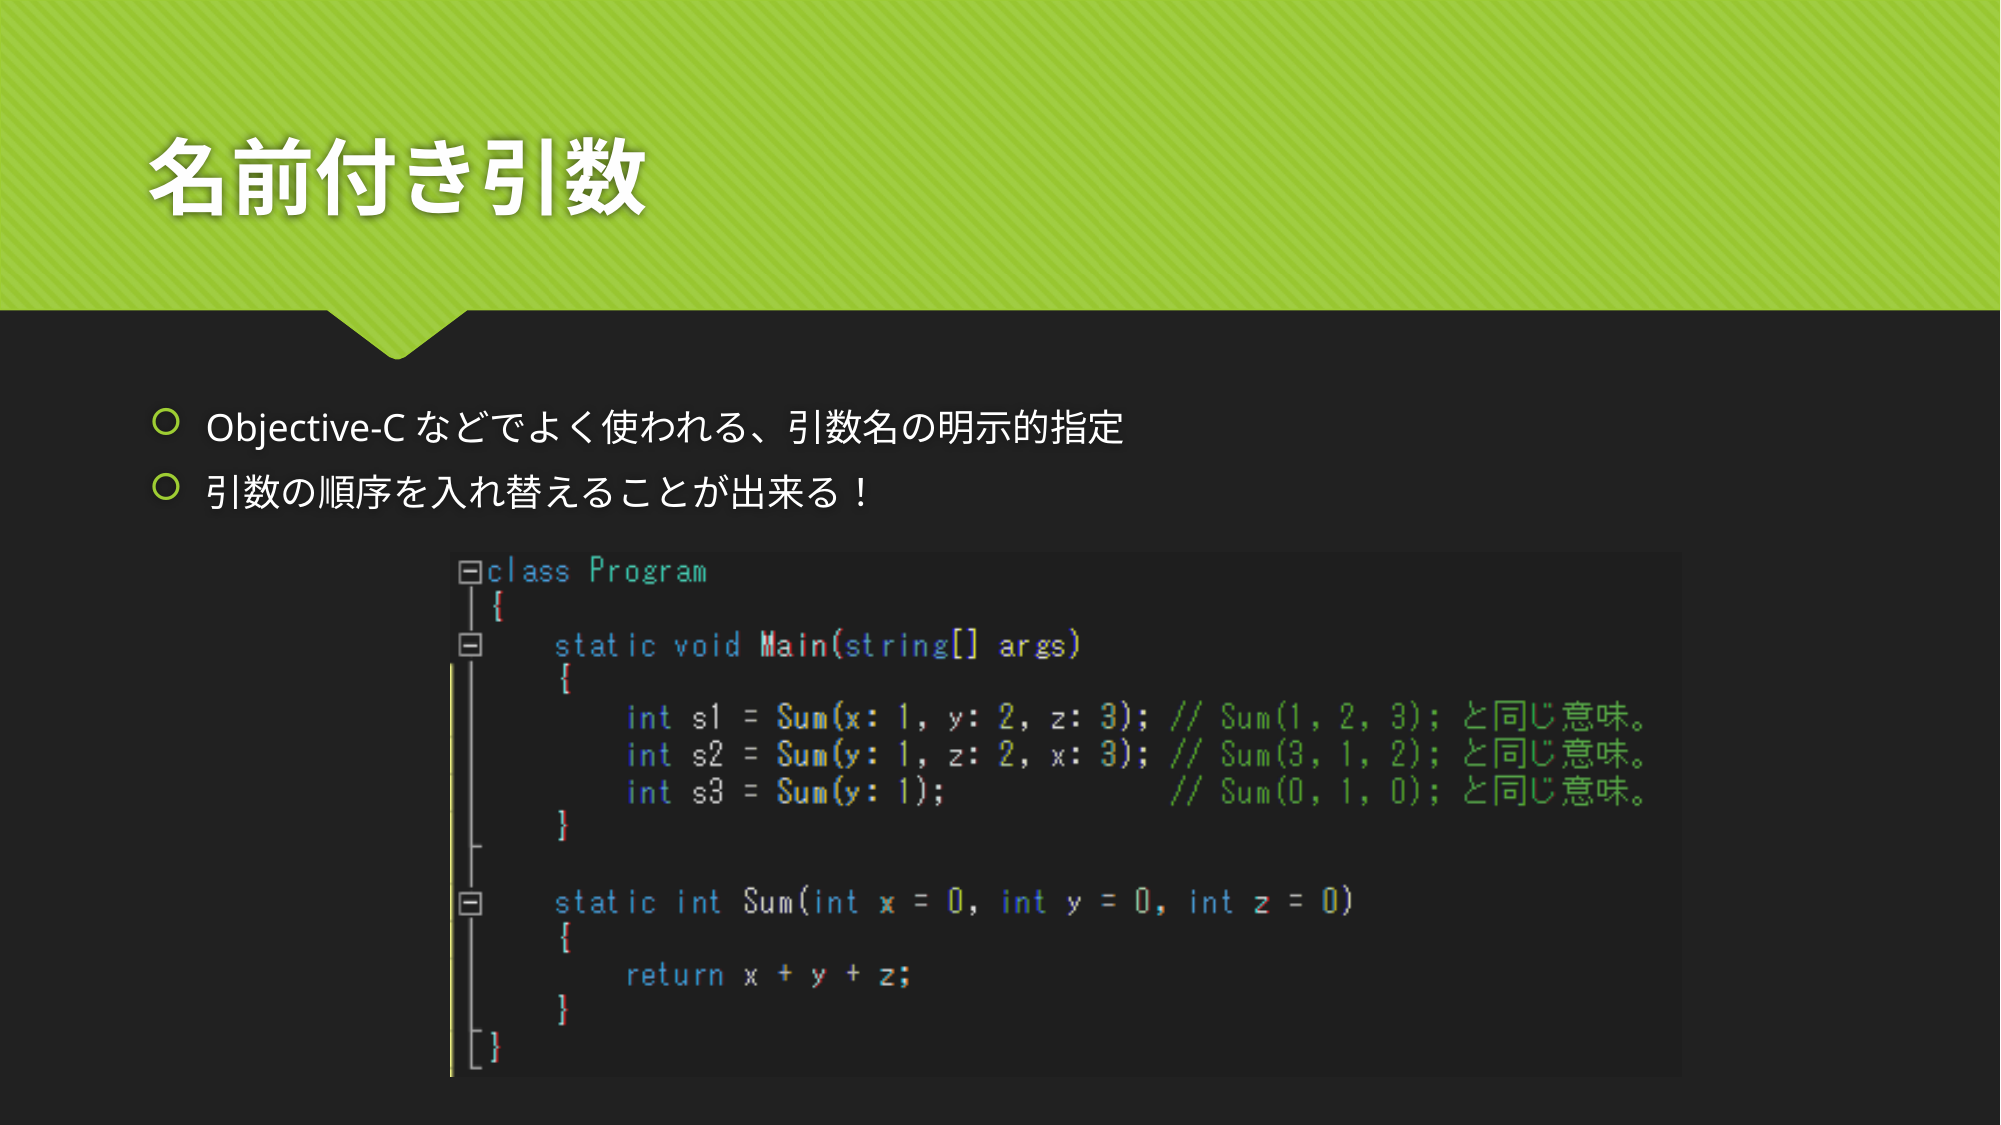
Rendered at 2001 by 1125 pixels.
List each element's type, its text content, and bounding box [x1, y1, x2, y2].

title 名前付き引数 [132, 73, 1868, 233]
picture [449, 552, 1683, 1078]
list Objective-Cなどでよく使われる、引数名の明示的指定 引数の順序を入れ替えることが出来る！ [134, 364, 1866, 553]
